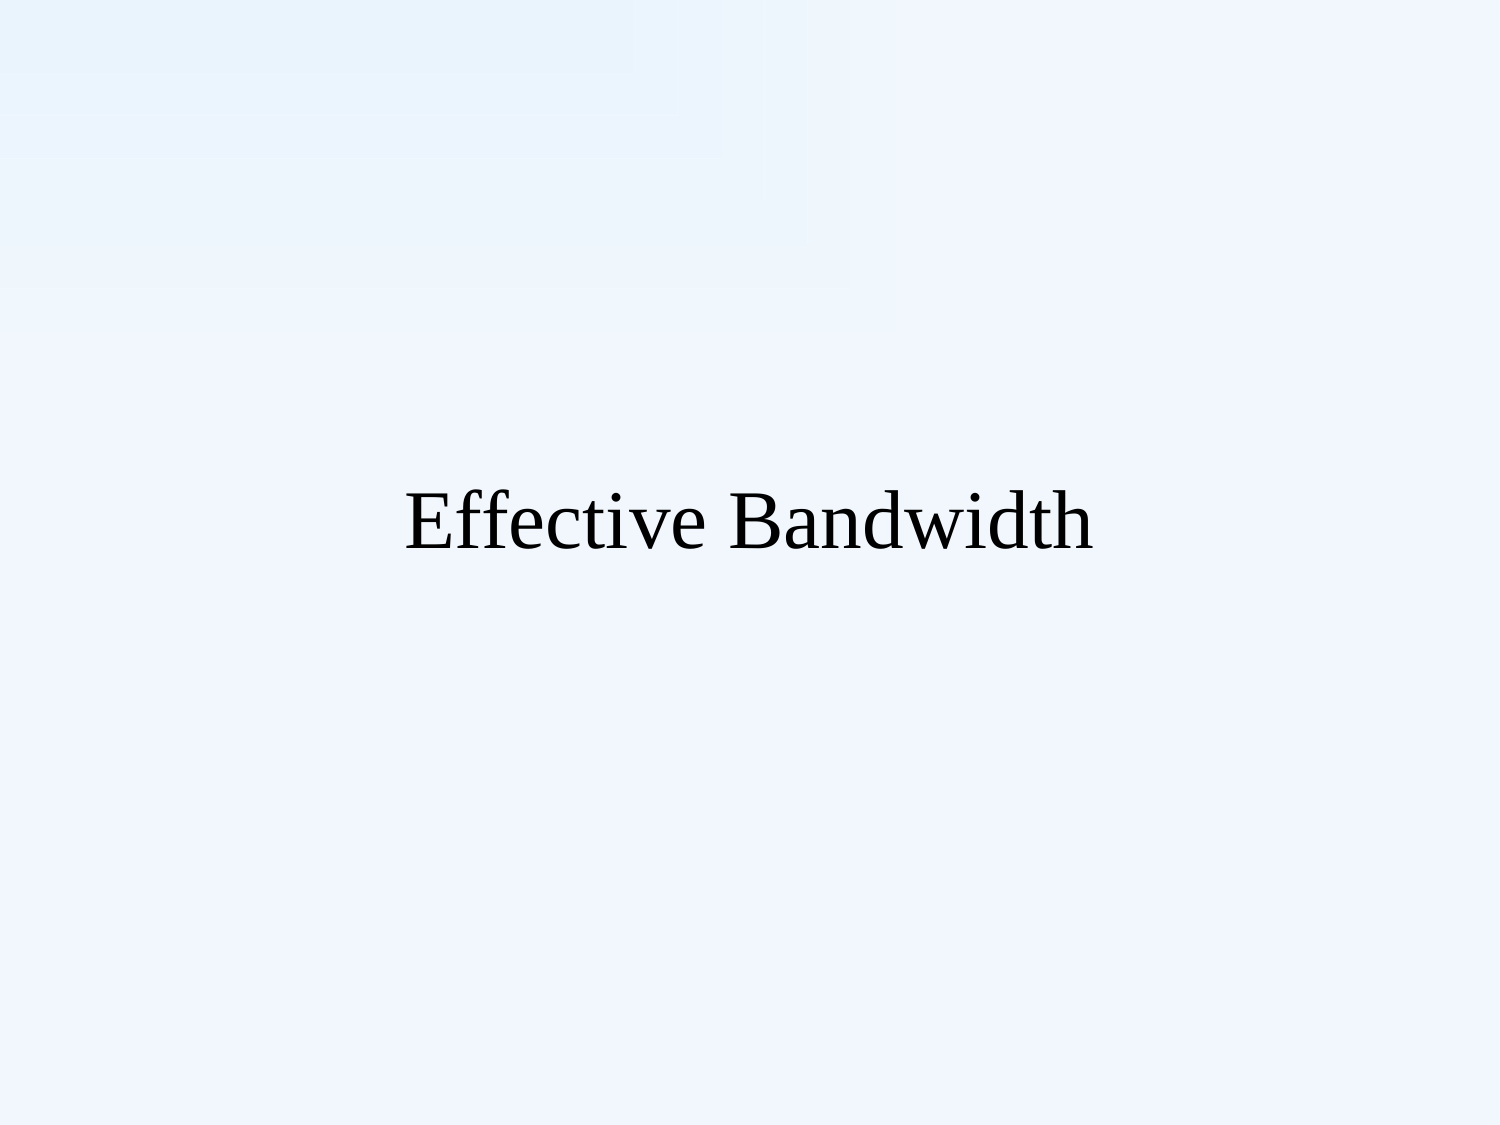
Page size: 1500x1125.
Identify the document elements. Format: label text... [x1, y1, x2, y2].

title Effective Bandwidth [111, 366, 1388, 663]
